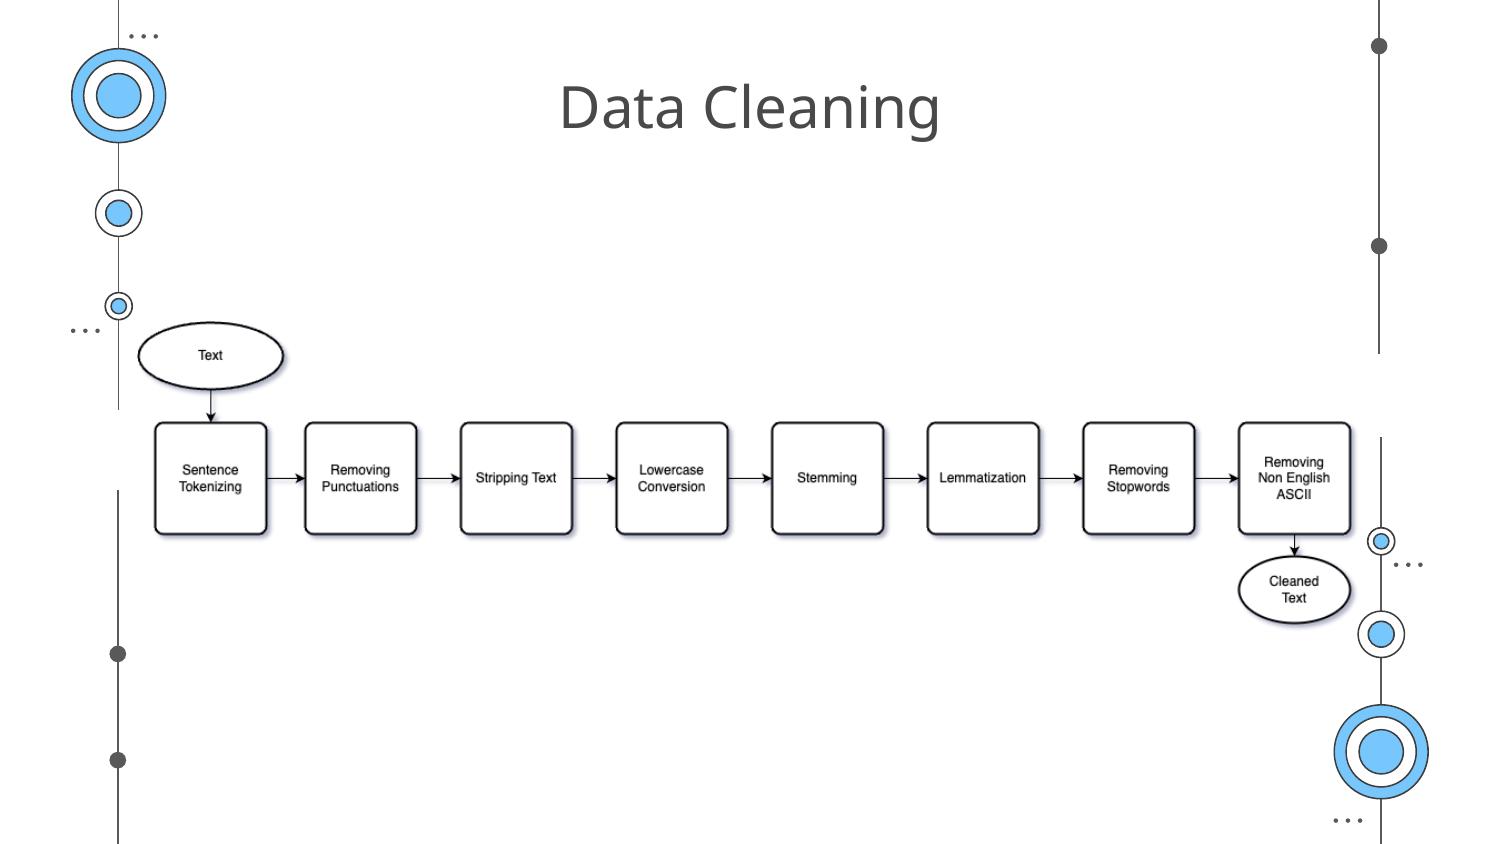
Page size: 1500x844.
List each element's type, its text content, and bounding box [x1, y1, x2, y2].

picture [137, 321, 1363, 636]
title Data Cleaning [415, 55, 1086, 150]
